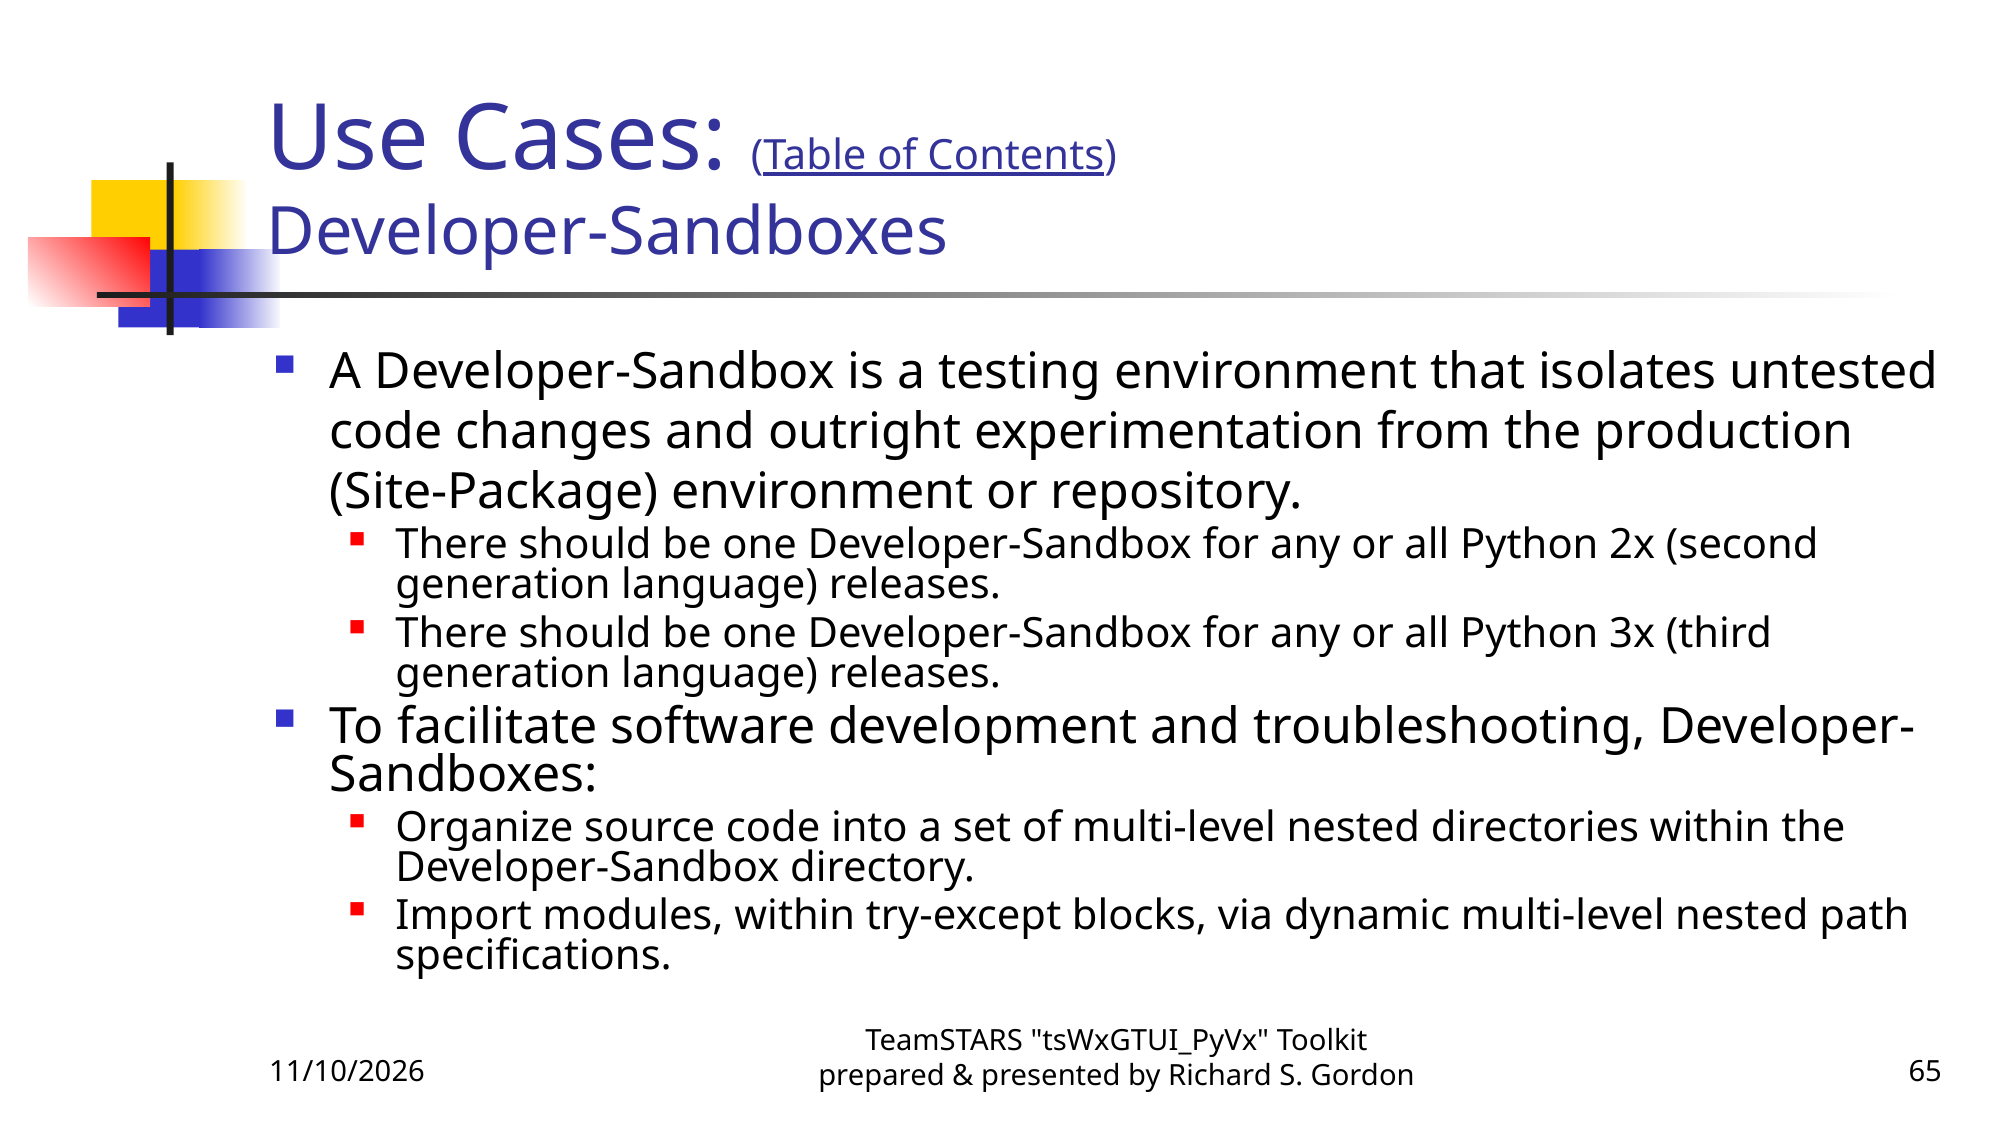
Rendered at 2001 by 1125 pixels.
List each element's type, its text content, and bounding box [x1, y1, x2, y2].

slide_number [253, 1023, 672, 1100]
footer TeamSTARS "tsWxGTUI_PyVx" Toolkit prepared & presented by Richard S. Gordon [799, 1023, 1434, 1100]
title Use Cases: (Table of Contents) Developer-Sandboxes [251, 34, 1957, 276]
slide_number 65 [1540, 1023, 1958, 1100]
list A Developer-Sandbox is a testing environment that isolates untested code changes and outright experimentation from the production (Site-Package) environment or repository. There should be one Developer-Sandbox for any or all Python 2x (second generation language) releases. There should be one Developer-Sandbox for any or all Python 3x (third generation language) releases. To facilitate software development and troubleshooting, Developer-Sandboxes: Organize source code into a set of multi-level nested directories within the Developer-Sandbox directory. Import modules, within try-except blocks, via dynamic multi-level nested path specifications. [258, 330, 1959, 1007]
